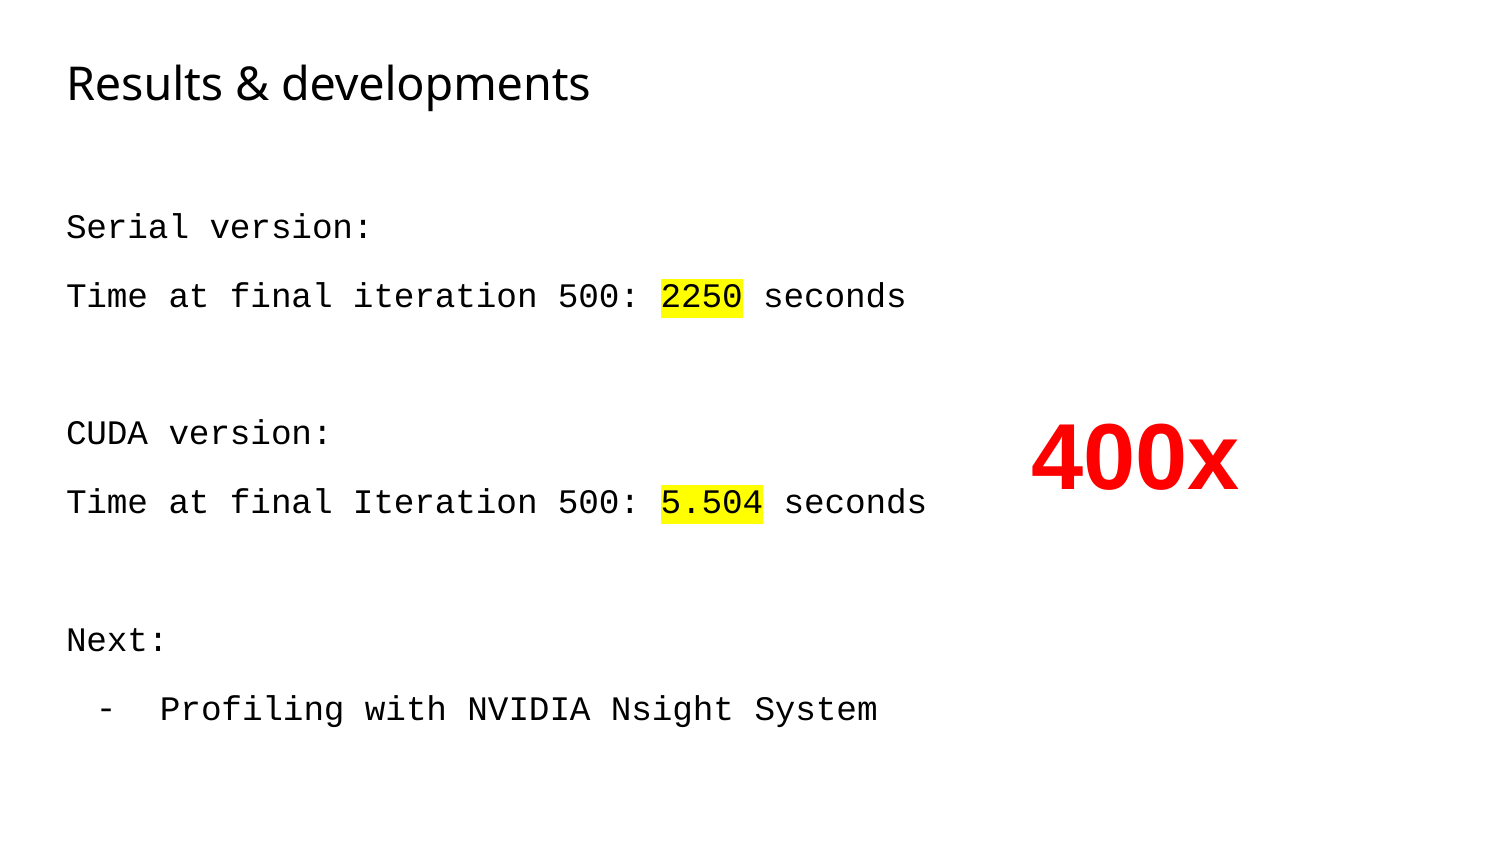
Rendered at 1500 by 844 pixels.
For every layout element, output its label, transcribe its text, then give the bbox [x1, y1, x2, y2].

title Results & developments [51, 35, 1449, 130]
list Serial version: Time at final iteration 500: 2250 seconds CUDA version: Time at final Iteration 500: 5.504 seconds Next: Profiling with NVIDIA Nsight System [51, 189, 1449, 750]
text_box 400x [1016, 380, 1286, 530]
